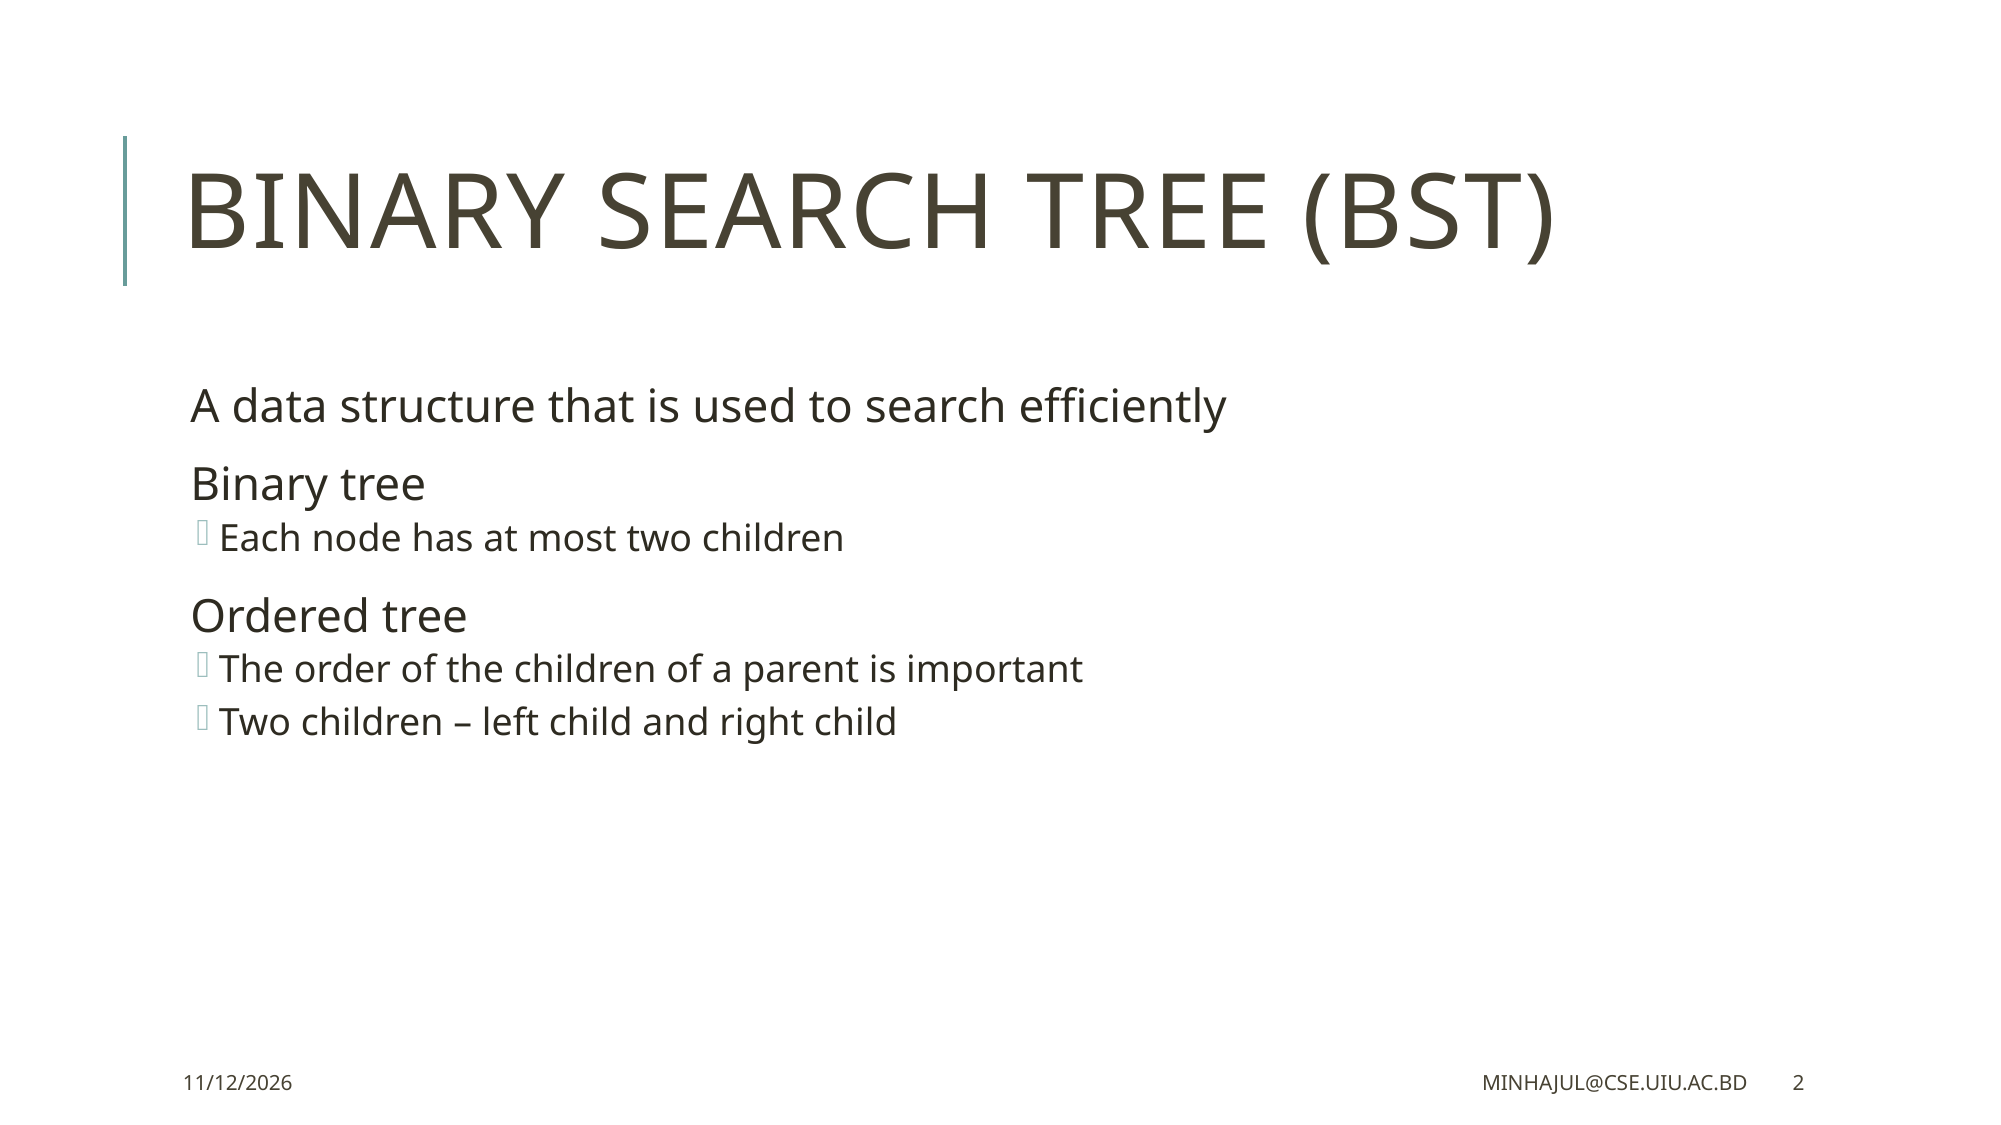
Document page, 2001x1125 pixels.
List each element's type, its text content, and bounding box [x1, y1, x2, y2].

title Binary search tree (BST) [168, 96, 1763, 342]
footer minhajul@cse.uiu.ac.bd [794, 1061, 1763, 1107]
list A data structure that is used to search efficiently Binary tree Each node has at most two children Ordered tree The order of the children of a parent is important Two children – left child and right child [168, 375, 1763, 1035]
slide_number 2 [1777, 1061, 1938, 1107]
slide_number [168, 1061, 522, 1107]
